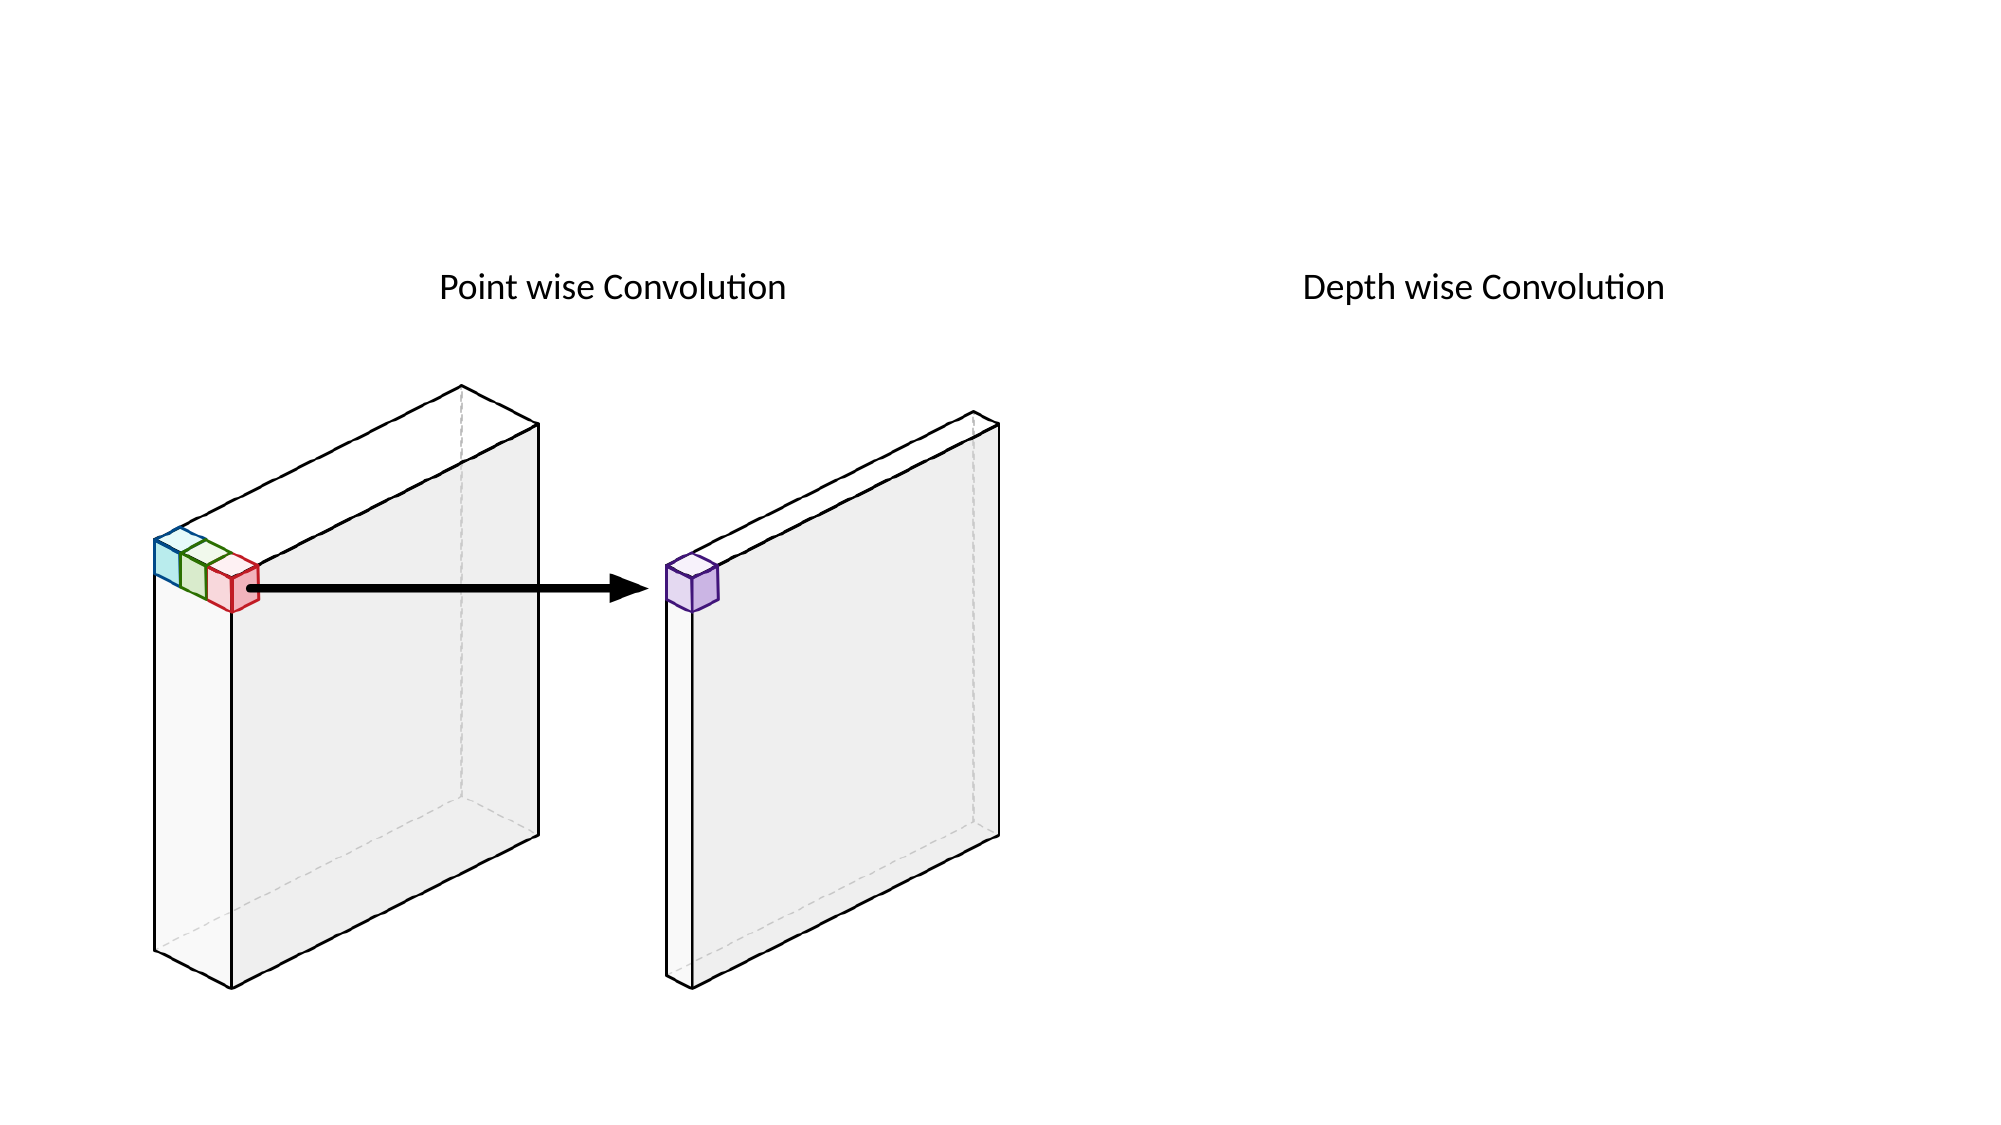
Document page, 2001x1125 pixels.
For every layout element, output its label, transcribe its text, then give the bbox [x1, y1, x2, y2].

text_box Depth wise Convolution [1287, 254, 1681, 315]
text_box Point wise Convolution [424, 254, 803, 315]
picture [153, 384, 1000, 990]
